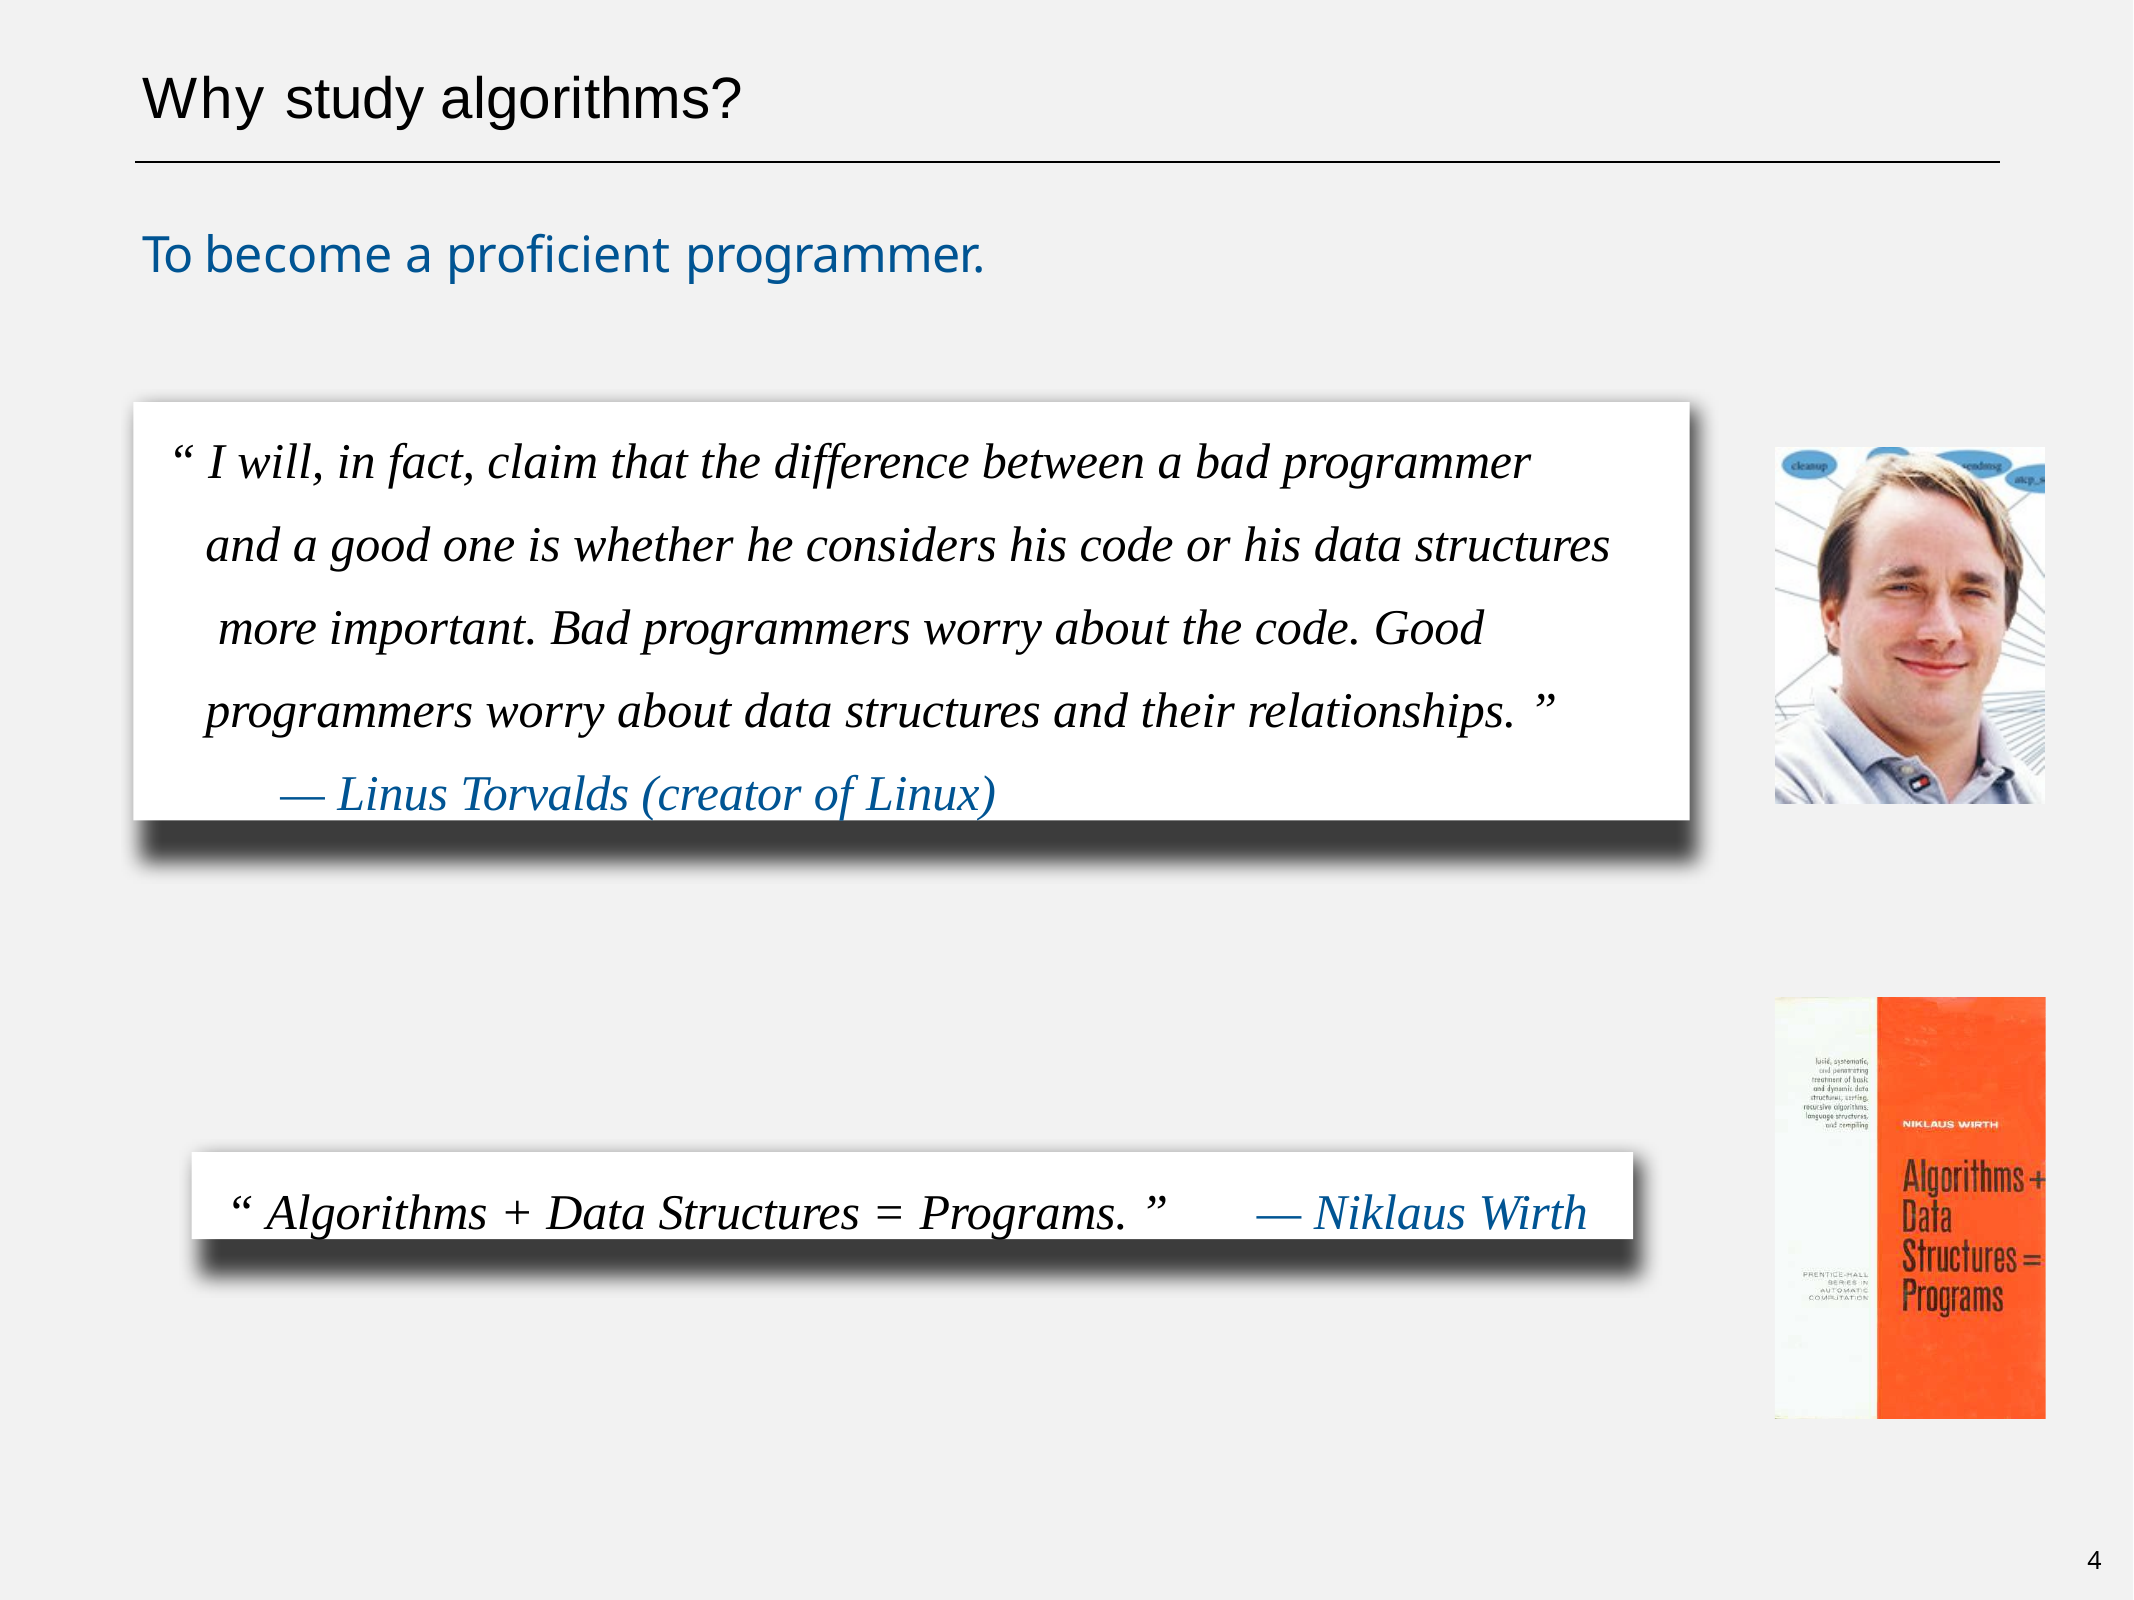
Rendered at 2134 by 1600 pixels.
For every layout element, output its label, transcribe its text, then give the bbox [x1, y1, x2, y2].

text_box To become a proficient programmer. [748, 220, 1027, 283]
text_box [1775, 447, 2045, 804]
text_box “ Algorithms + Data Structures = Programs. ” — Niklaus Wirth [191, 1152, 1634, 1240]
text_box [1774, 997, 2046, 1419]
text_box [120, 389, 1719, 884]
text_box [179, 1139, 1663, 1298]
text_box “ I will, in fact, claim that the difference between a bad programmer and a good one is whether he considers his code or his data structures more important. Bad programmers worry about the code. Good programmers worry about data structures and their relationships. ” — Linus Torvalds (creator of Linux) [133, 402, 1690, 821]
title Why study algorithms? [140, 58, 748, 328]
slide_number 4 [2083, 1543, 2108, 1600]
